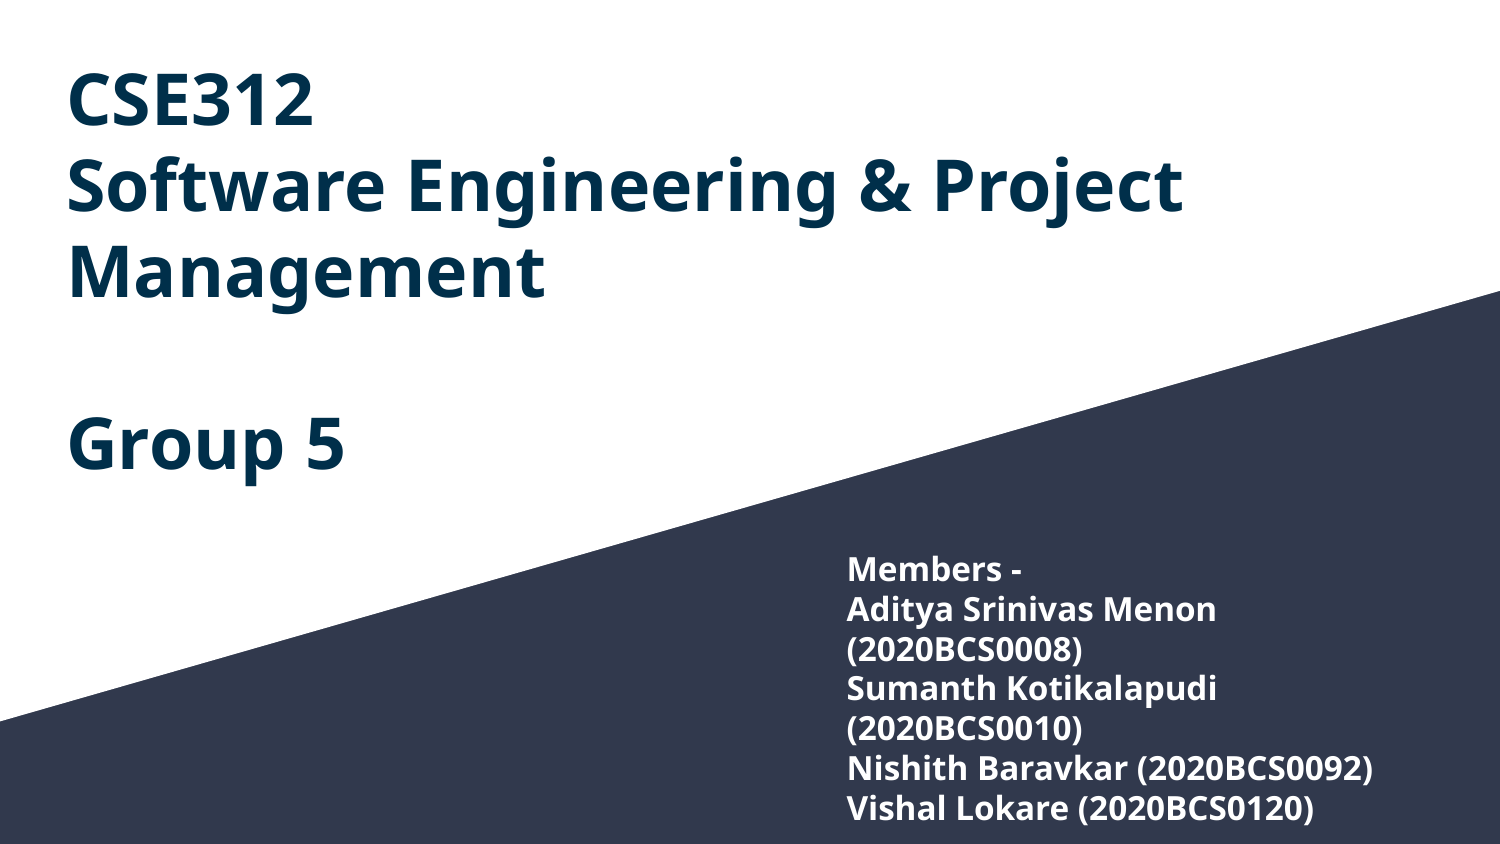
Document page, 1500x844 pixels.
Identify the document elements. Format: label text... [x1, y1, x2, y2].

subtitle Members - Aditya Srinivas Menon (2020BCS0008) Sumanth Kotikalapudi (2020BCS0010) Nishith Baravkar (2020BCS0092) Vishal Lokare (2020BCS0120) [831, 532, 1449, 779]
title CSE312 Software Engineering & Project Management Group 5 [51, 38, 1449, 249]
